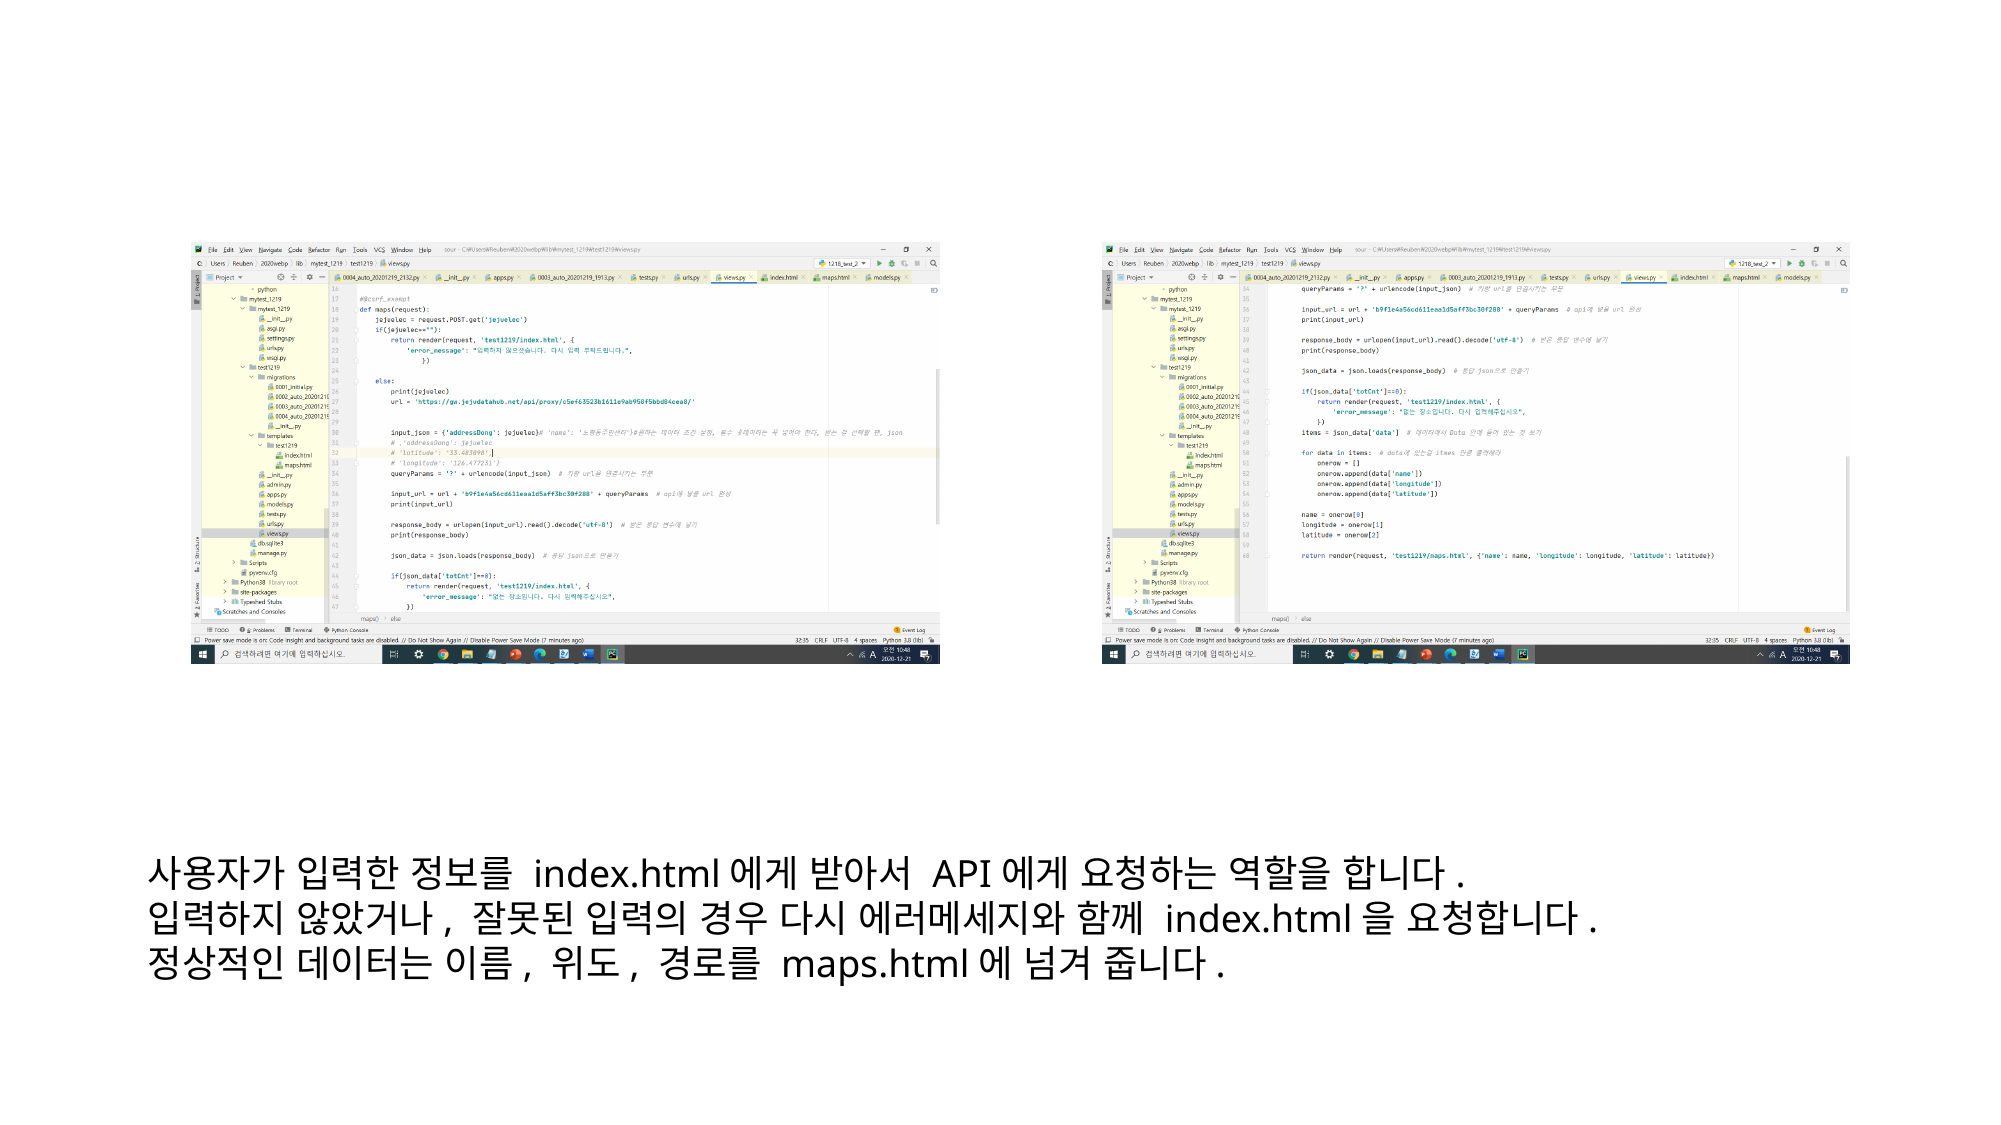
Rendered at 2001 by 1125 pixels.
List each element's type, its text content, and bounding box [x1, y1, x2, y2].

text_box 사용자가 입력한 정보를 index.html에게 받아서 API에게 요청하는 역할을 합니다. 입력하지 않았거나, 잘못된 입력의 경우 다시 에러메세지와 함께 index.html을 요청합니다. 정상적인 데이터는 이름, 위도, 경로를 maps.html에 넘겨 줍니다. [133, 843, 1614, 993]
picture [191, 242, 940, 664]
picture [1102, 242, 1850, 664]
